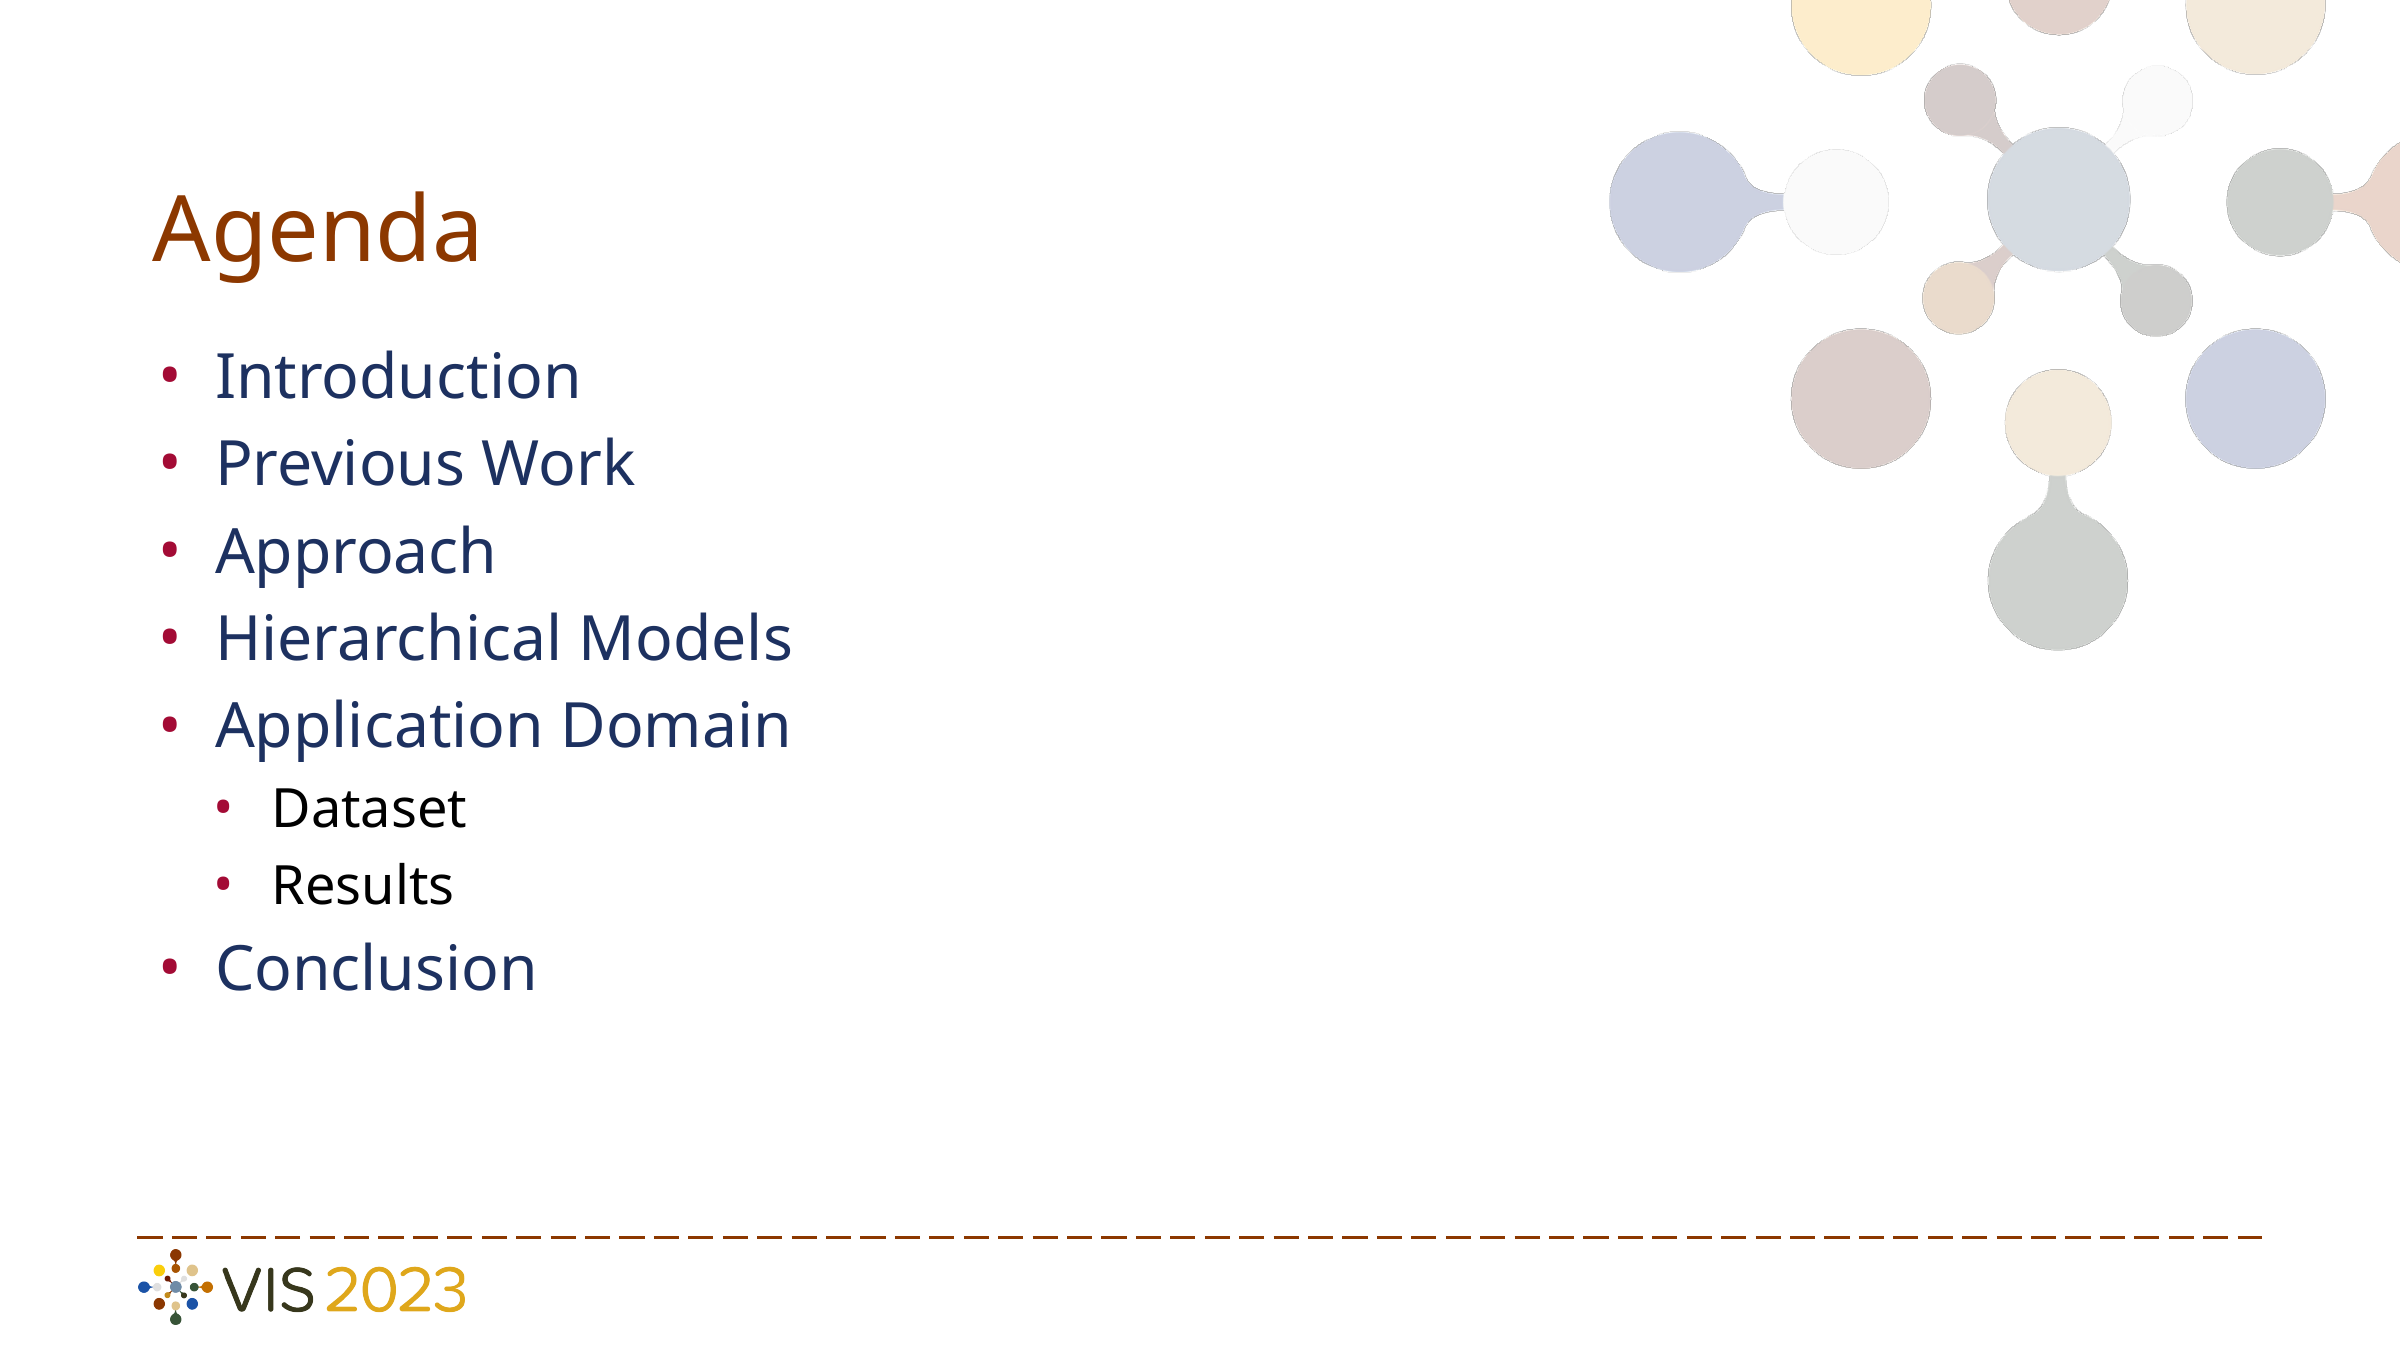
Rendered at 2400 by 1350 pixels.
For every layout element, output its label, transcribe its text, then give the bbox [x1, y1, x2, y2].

list Introduction Previous Work Approach Hierarchical Models Application Domain Dataset Results Conclusion [137, 324, 2263, 1200]
title Agenda [137, 54, 2263, 288]
picture [1607, 0, 2400, 653]
picture [138, 1249, 465, 1325]
